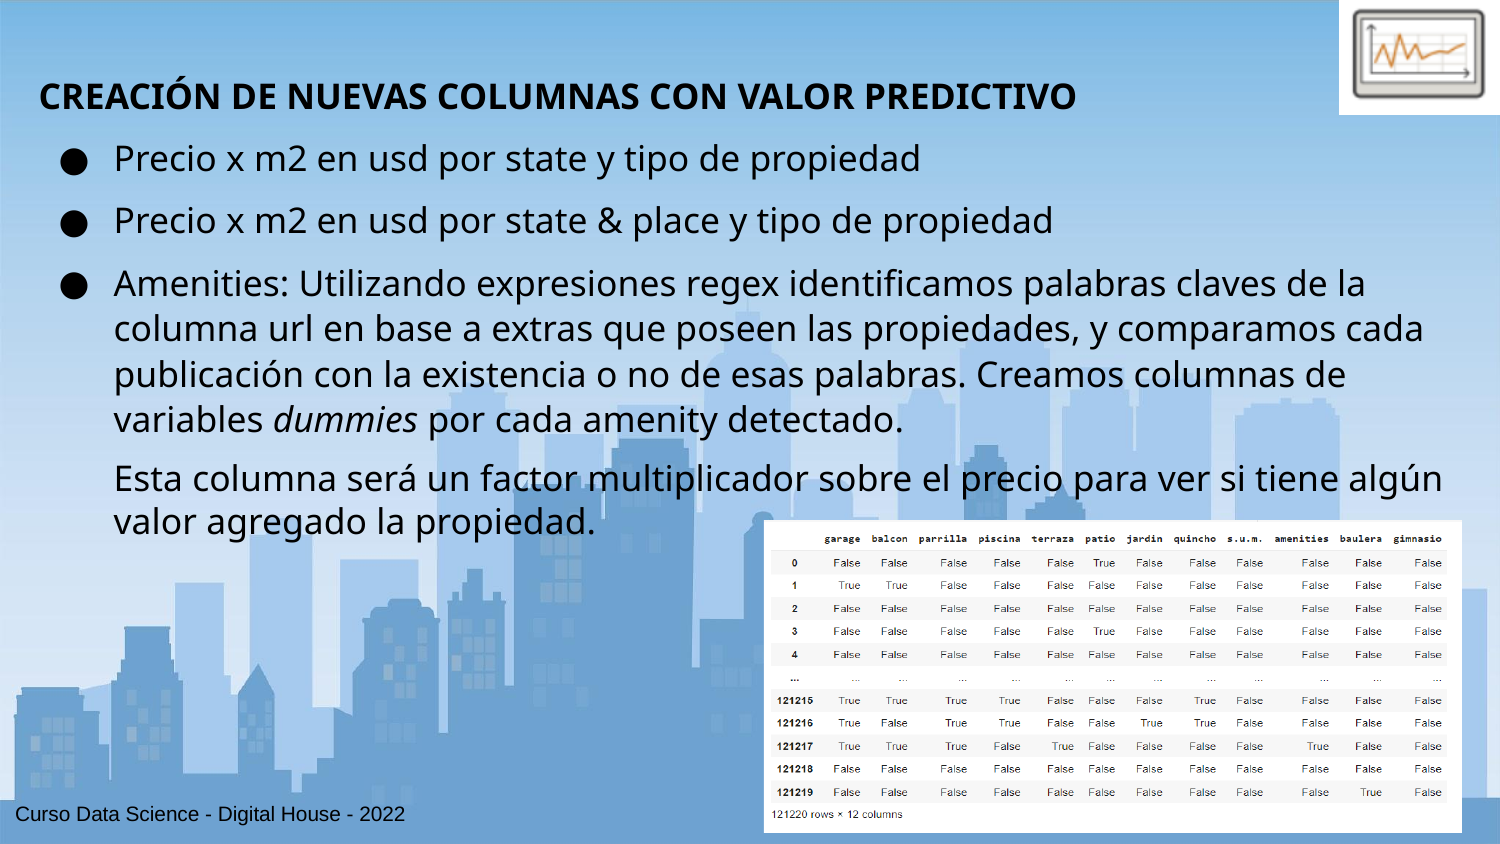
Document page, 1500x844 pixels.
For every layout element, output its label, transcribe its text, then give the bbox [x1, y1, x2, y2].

picture [0, 0, 1500, 844]
text_box Curso Data Science - Digital House - 2022 [0, 788, 426, 839]
text_box CREACIÓN DE NUEVAS COLUMNAS CON VALOR PREDICTIVO Precio x m2 en usd por state y tipo de propiedad Precio x m2 en usd por state & place y tipo de propiedad Amenities: Utilizando expresiones regex identificamos palabras claves de la columna url en base a extras que poseen las propiedades, y comparamos cada publicación con la existencia o no de esas palabras. Creamos columnas de variables dummies por cada amenity detectado. Esta columna será un factor multiplicador sobre el precio para ver si tiene algún valor agregado la propiedad. [23, 56, 1478, 616]
